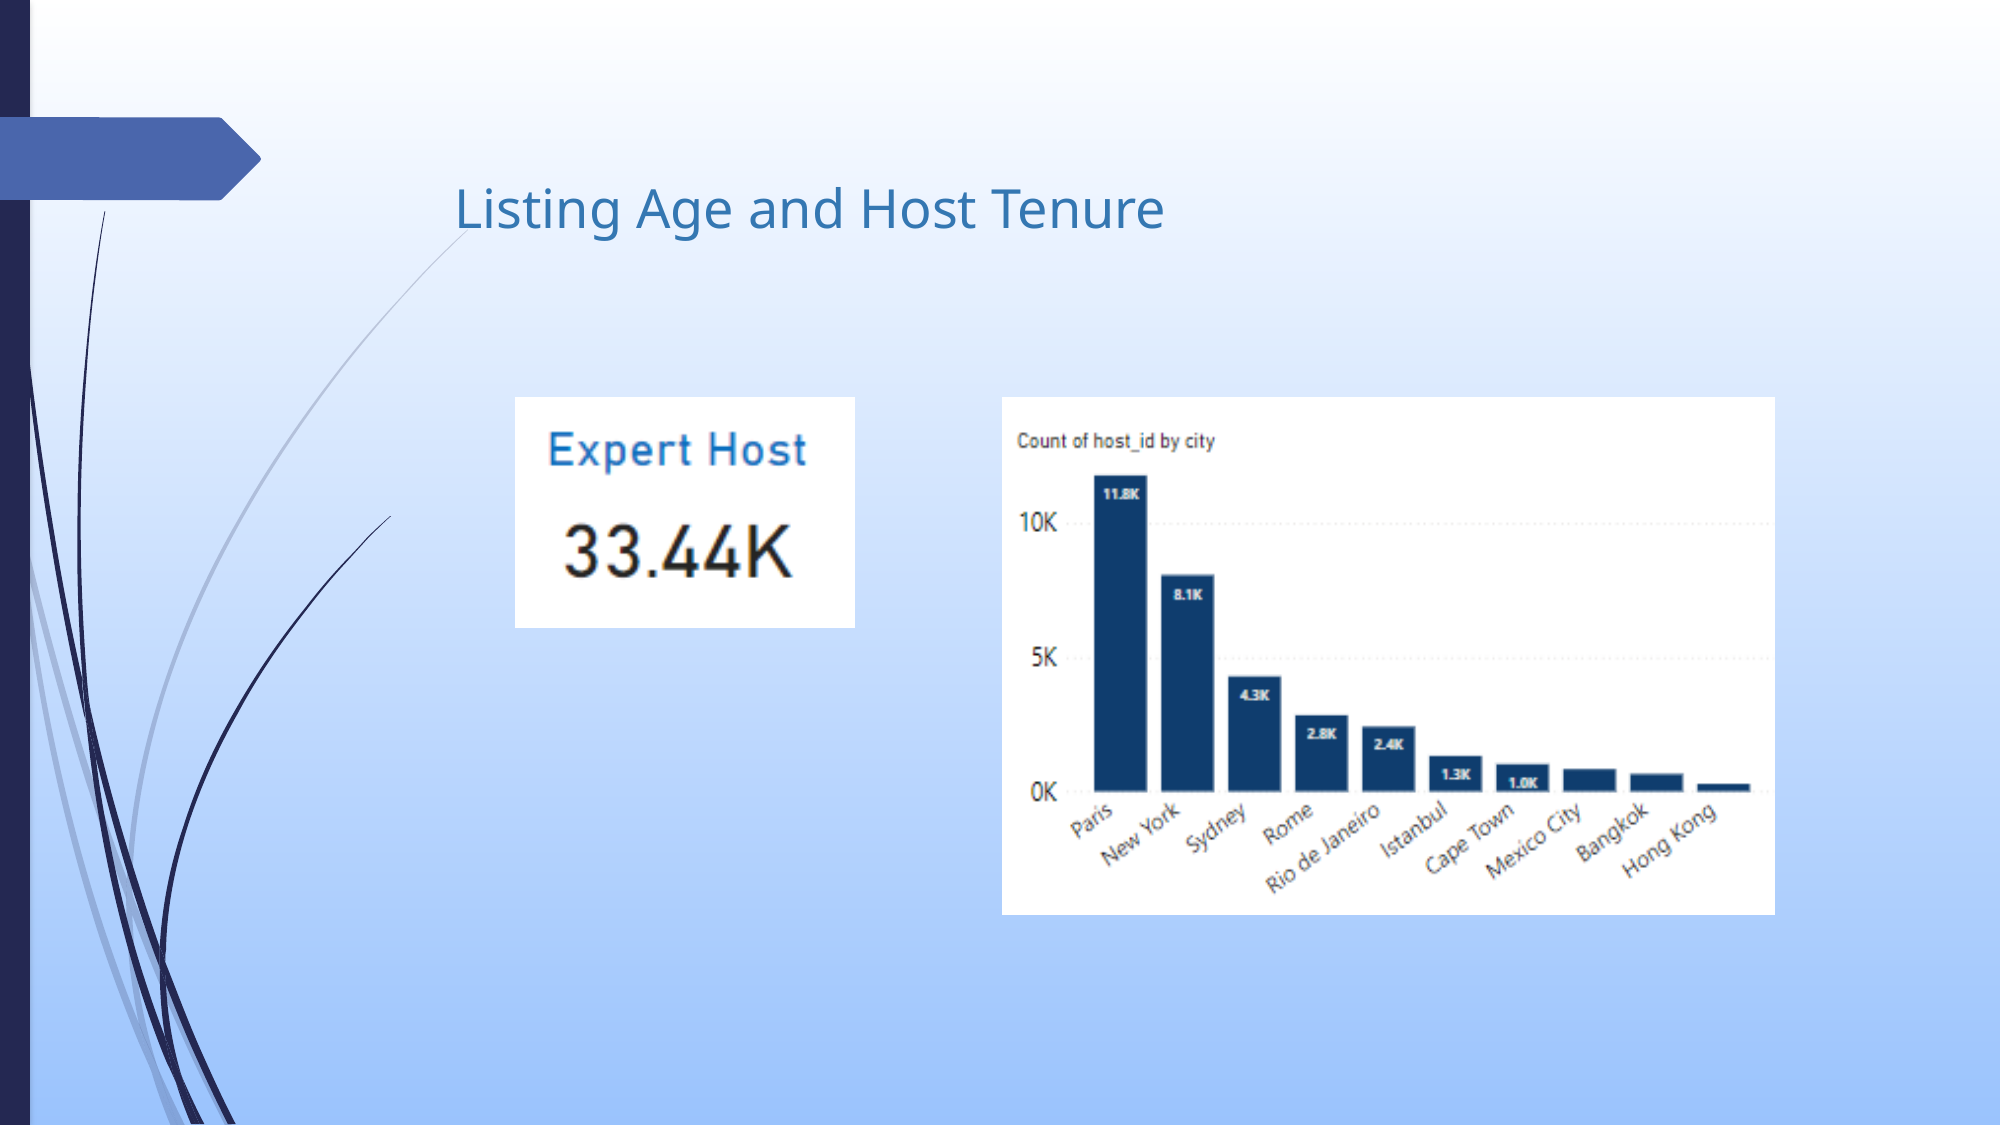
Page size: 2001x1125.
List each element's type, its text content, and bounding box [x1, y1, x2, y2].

picture [515, 396, 855, 628]
picture [1002, 396, 1775, 915]
title Listing Age and Host Tenure [425, 102, 1888, 313]
